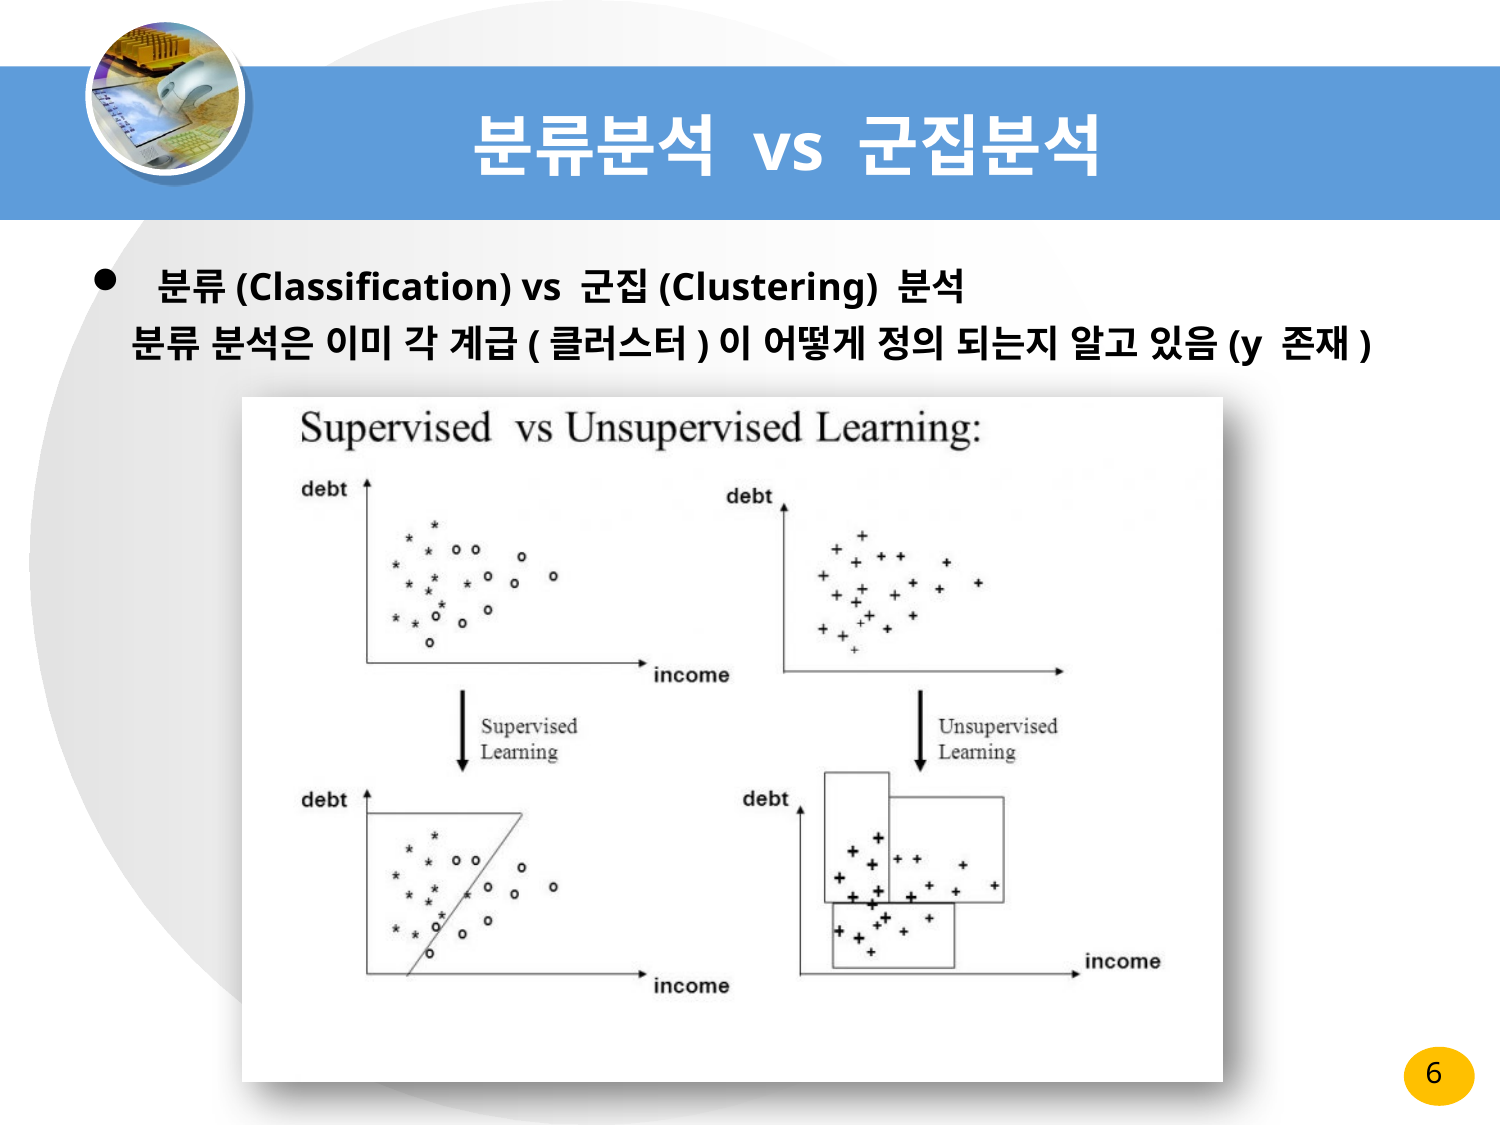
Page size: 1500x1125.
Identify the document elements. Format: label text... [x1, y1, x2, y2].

title 분류분석 vs 군집분석 [76, 87, 1500, 200]
picture [241, 396, 1223, 1082]
text_box 분류(Classification) vs 군집(Clustering) 분석 분류 분석은 이미 각 계급(클러스터)이 어떻게 정의 되는지 알고 있음(y 존재) [76, 255, 1447, 373]
slide_number 6 [1368, 1046, 1500, 1090]
picture [93, 23, 238, 87]
